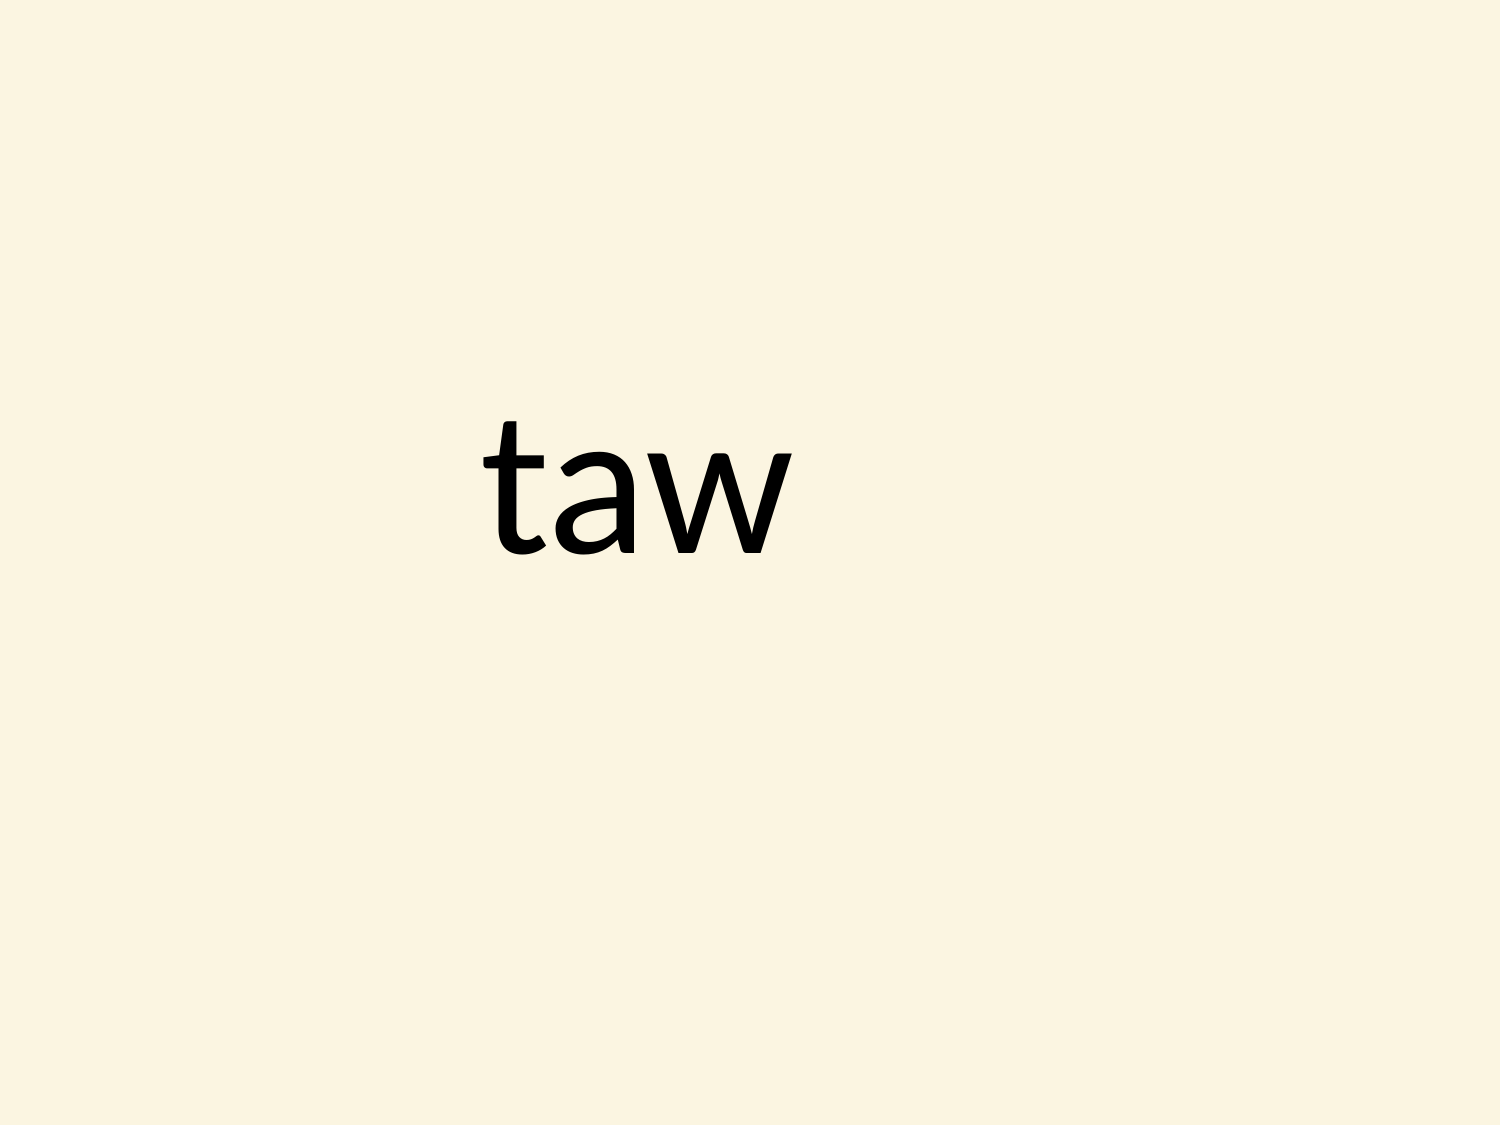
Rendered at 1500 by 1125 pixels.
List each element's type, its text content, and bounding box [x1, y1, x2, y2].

title taw [0, 349, 1275, 591]
